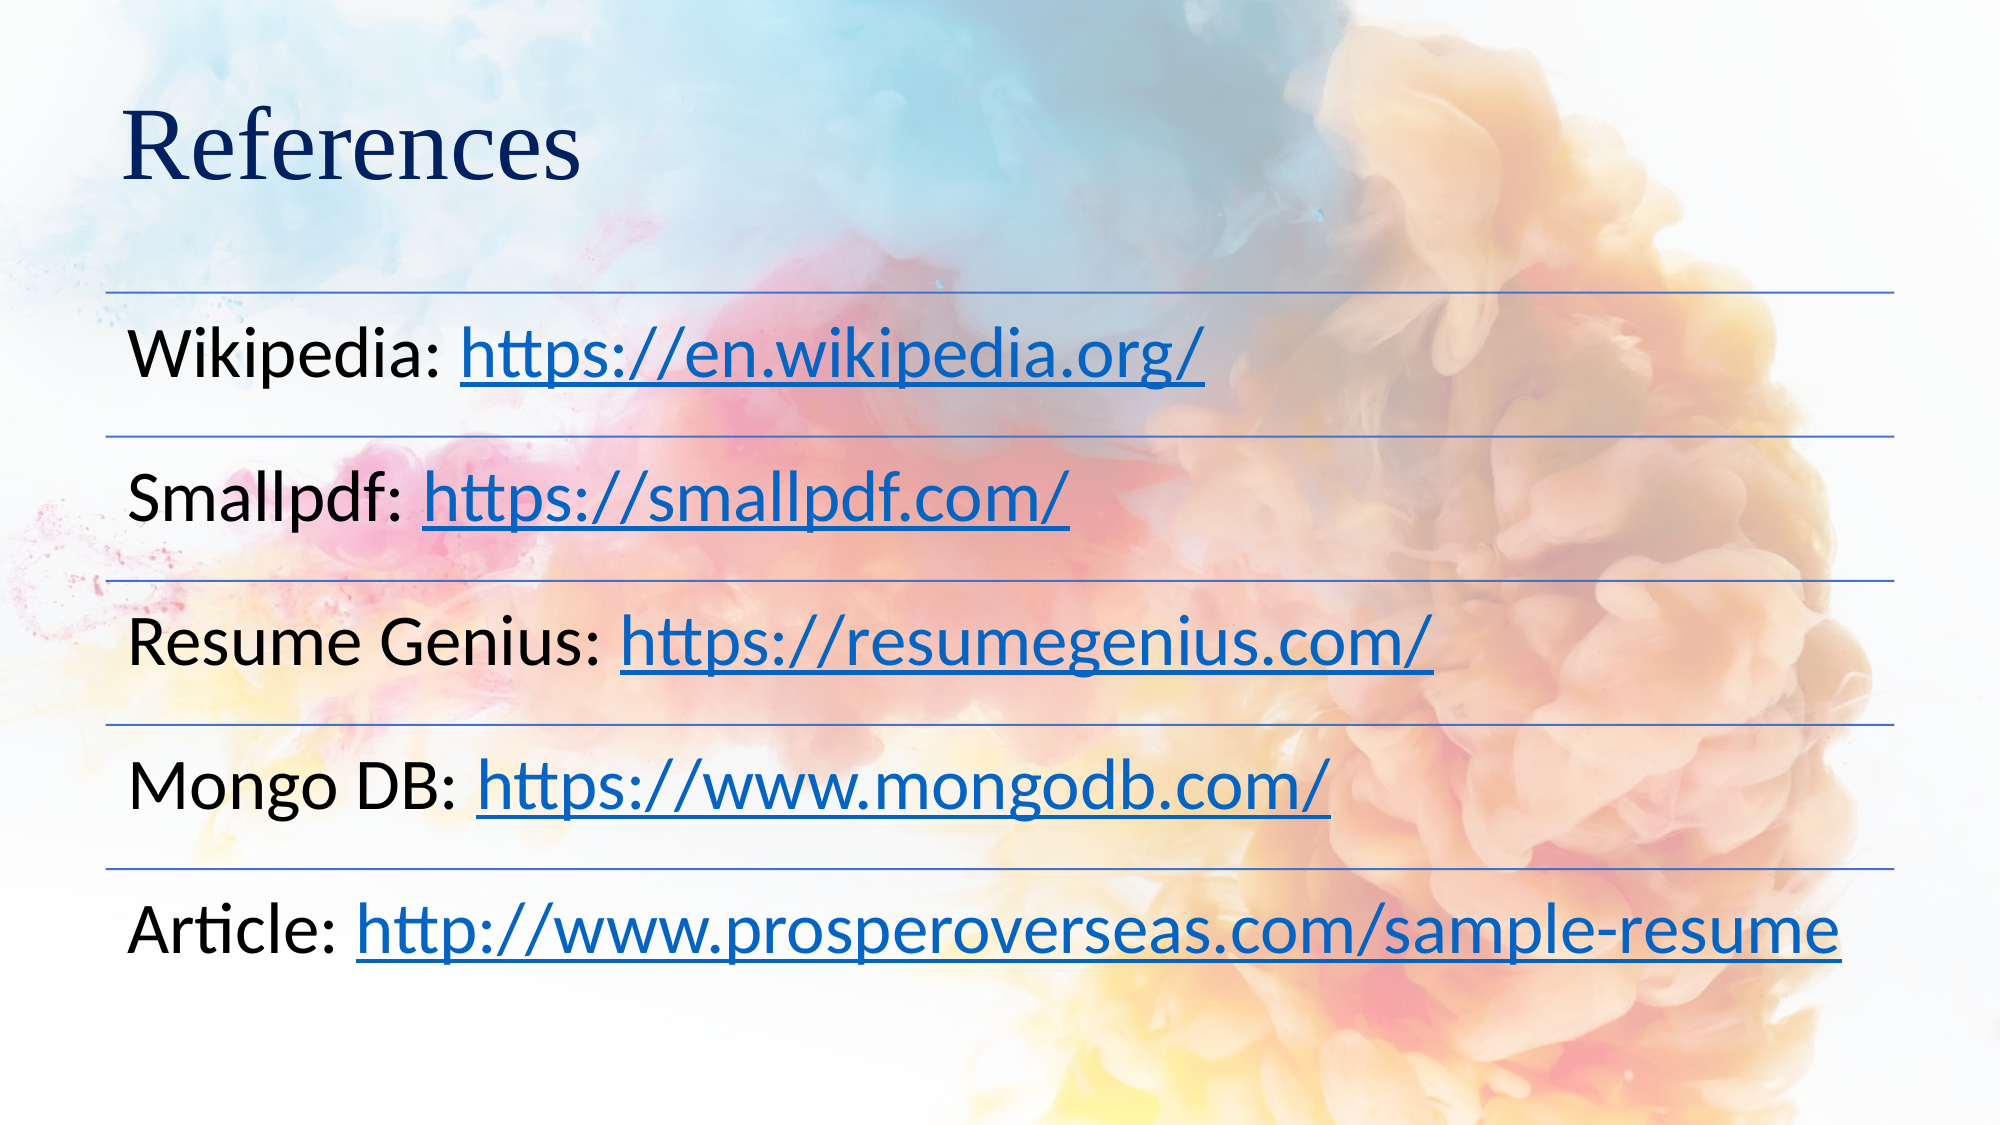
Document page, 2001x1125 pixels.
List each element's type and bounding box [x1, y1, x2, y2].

list [105, 292, 1895, 1014]
picture [0, 0, 2000, 1125]
